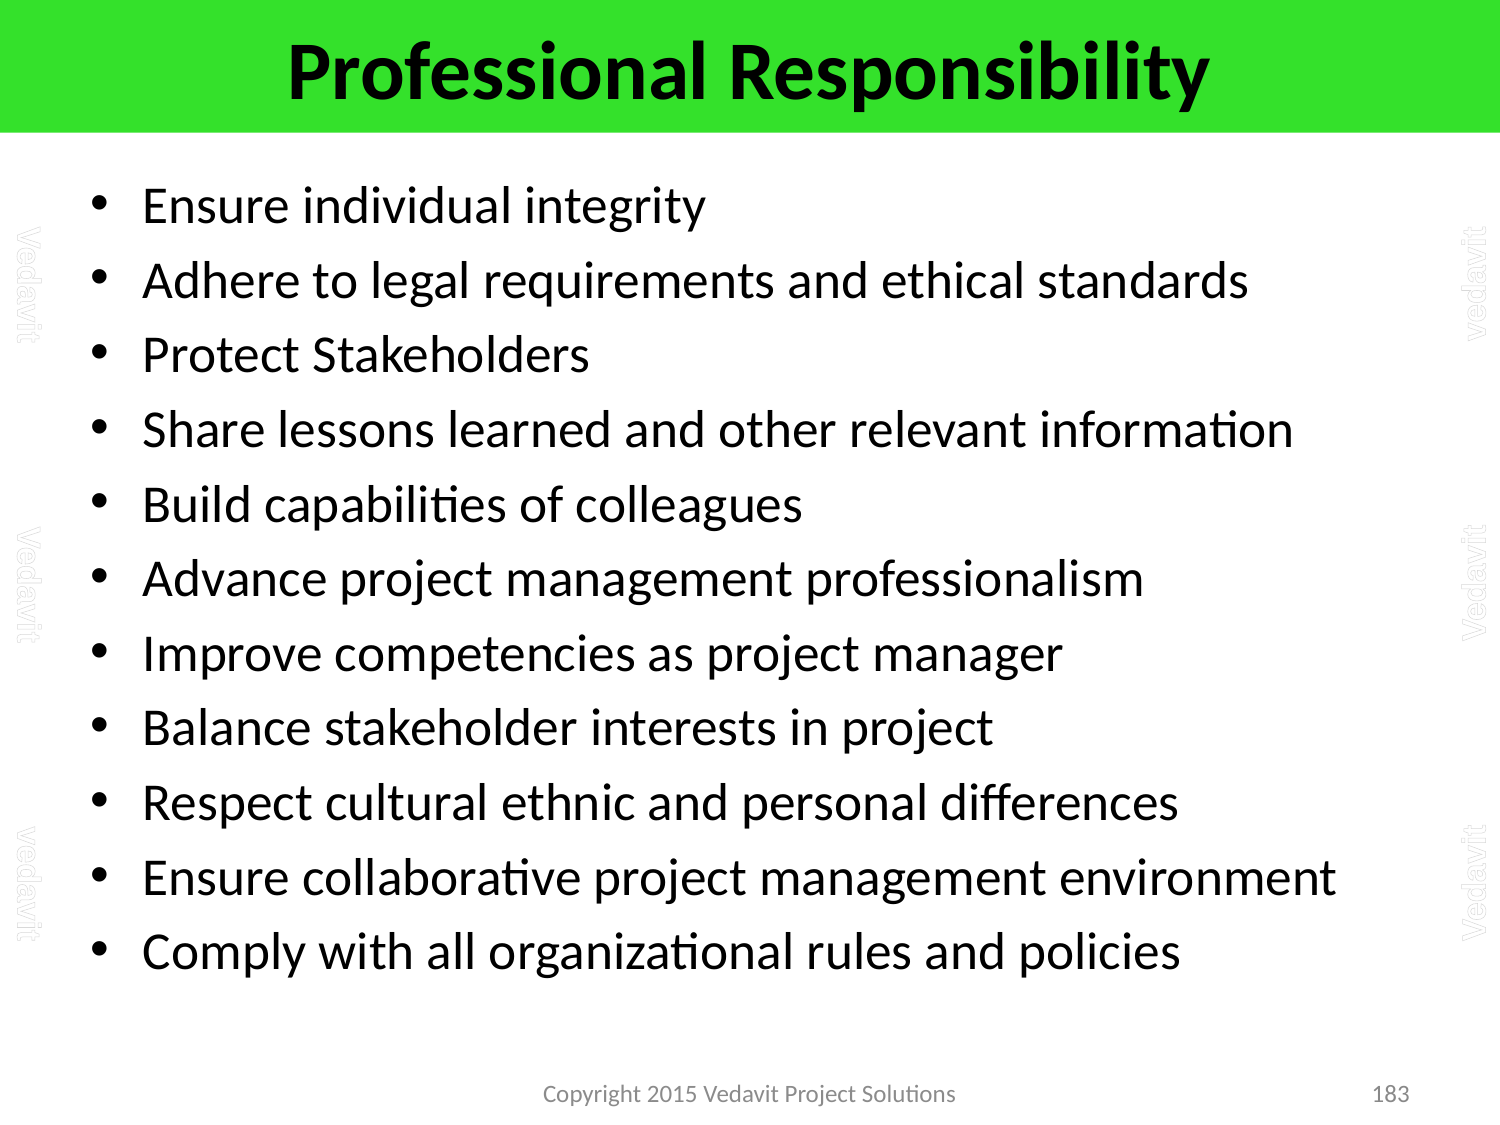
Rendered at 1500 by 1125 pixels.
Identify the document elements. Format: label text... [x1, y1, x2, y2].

title Professional Responsibility [0, 0, 1500, 133]
footer Copyright 2015 Vedavit Project Solutions [512, 1062, 988, 1123]
list Ensure individual integrity Adhere to legal requirements and ethical standards Protect Stakeholders Share lessons learned and other relevant information Build capabilities of colleagues Advance project management professionalism Improve competencies as project manager Balance stakeholder interests in project Respect cultural ethnic and personal differences Ensure collaborative project management environment Comply with all organizational rules and policies [75, 162, 1425, 1000]
slide_number 183 [1074, 1062, 1425, 1123]
